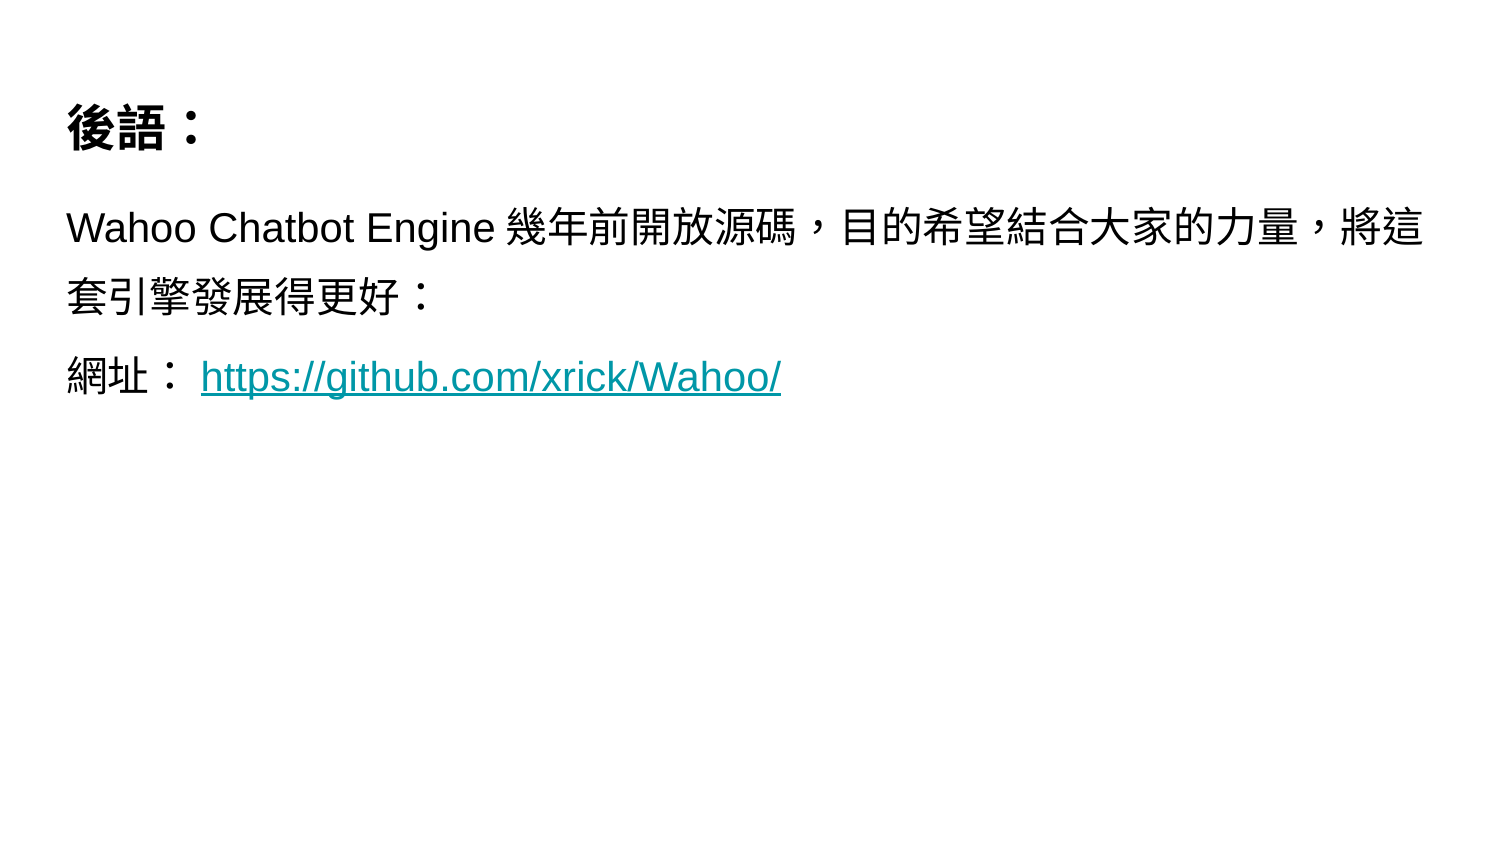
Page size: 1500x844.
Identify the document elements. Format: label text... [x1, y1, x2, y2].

list 後語： Wahoo Chatbot Engine幾年前開放源碼，目的希望結合大家的力量，將這套引擎發展得更好： 網址：https://github.com/xrick/Wahoo/ [51, 58, 1449, 796]
